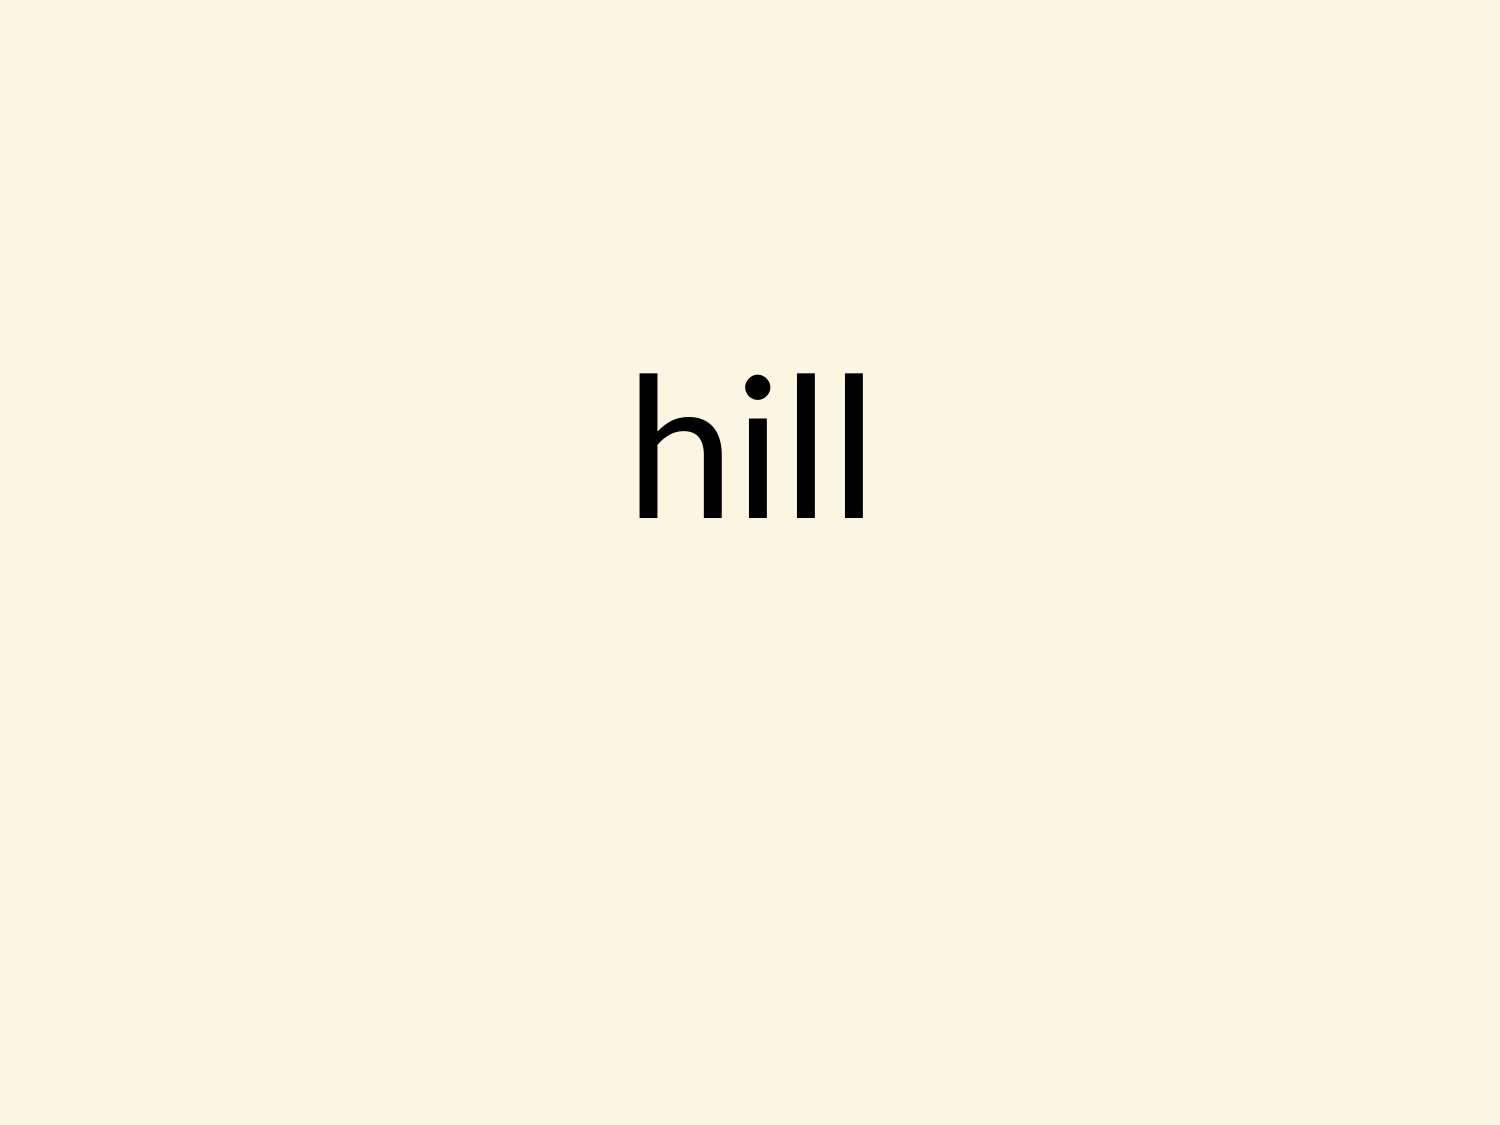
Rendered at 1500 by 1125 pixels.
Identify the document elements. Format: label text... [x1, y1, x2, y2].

list hill [76, 302, 1428, 669]
